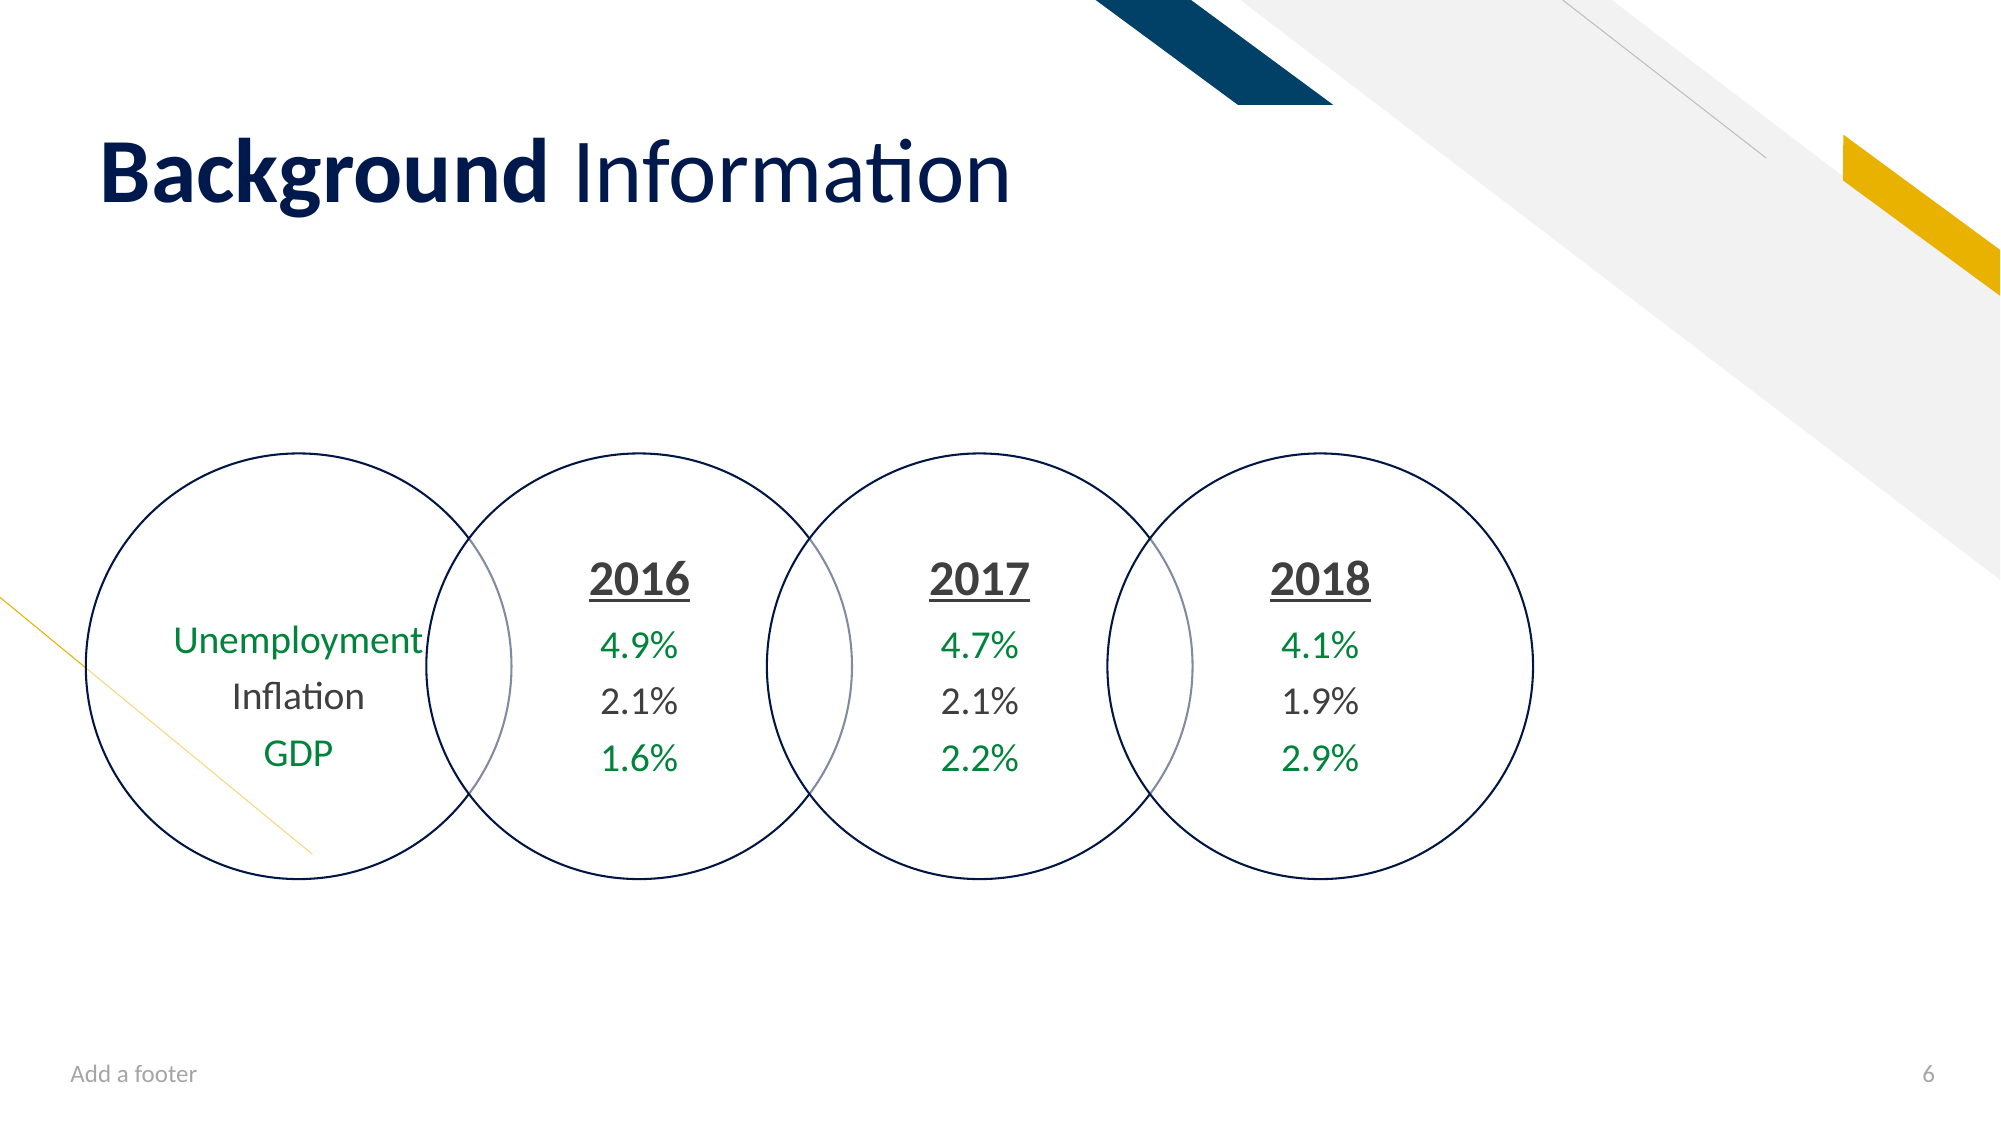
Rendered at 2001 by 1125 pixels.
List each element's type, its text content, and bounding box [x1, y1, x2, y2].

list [85, 328, 1534, 1004]
footer Add a footer [55, 1042, 731, 1103]
slide_number 6 [1828, 1042, 1950, 1103]
title Background Information [85, 34, 1453, 223]
